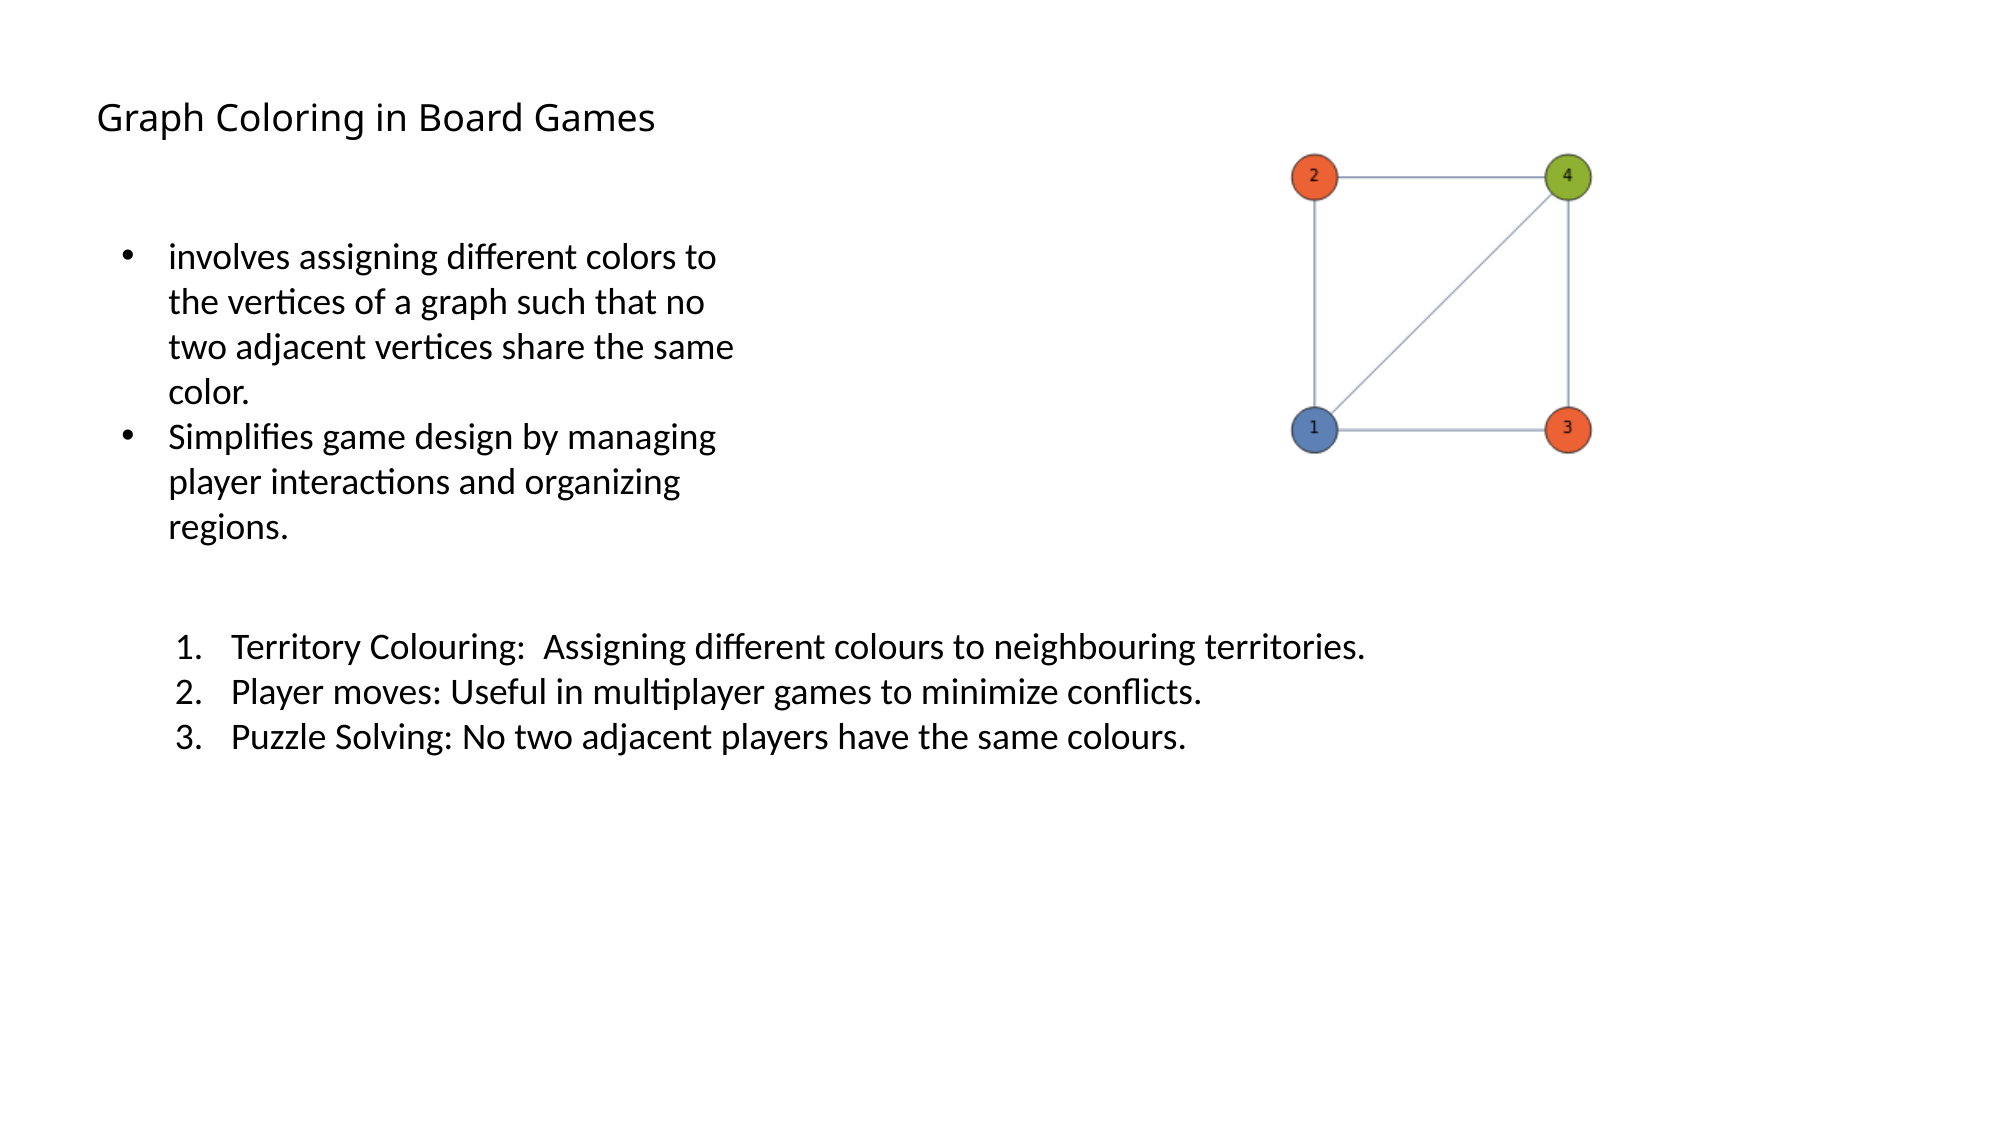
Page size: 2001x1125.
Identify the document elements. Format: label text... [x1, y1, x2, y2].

text_box Graph Coloring in Board Games [81, 86, 837, 147]
text_box involves assigning different colors to the vertices of a graph such that no two adjacent vertices share the same color. Simplifies game design by managing player interactions and organizing regions. [106, 224, 787, 555]
picture [1284, 147, 1598, 460]
text_box Territory Colouring: Assigning different colours to neighbouring territories. Player moves: Useful in multiplayer games to minimize conflicts. Puzzle Solving: No two adjacent players have the same colours. [159, 614, 1650, 765]
